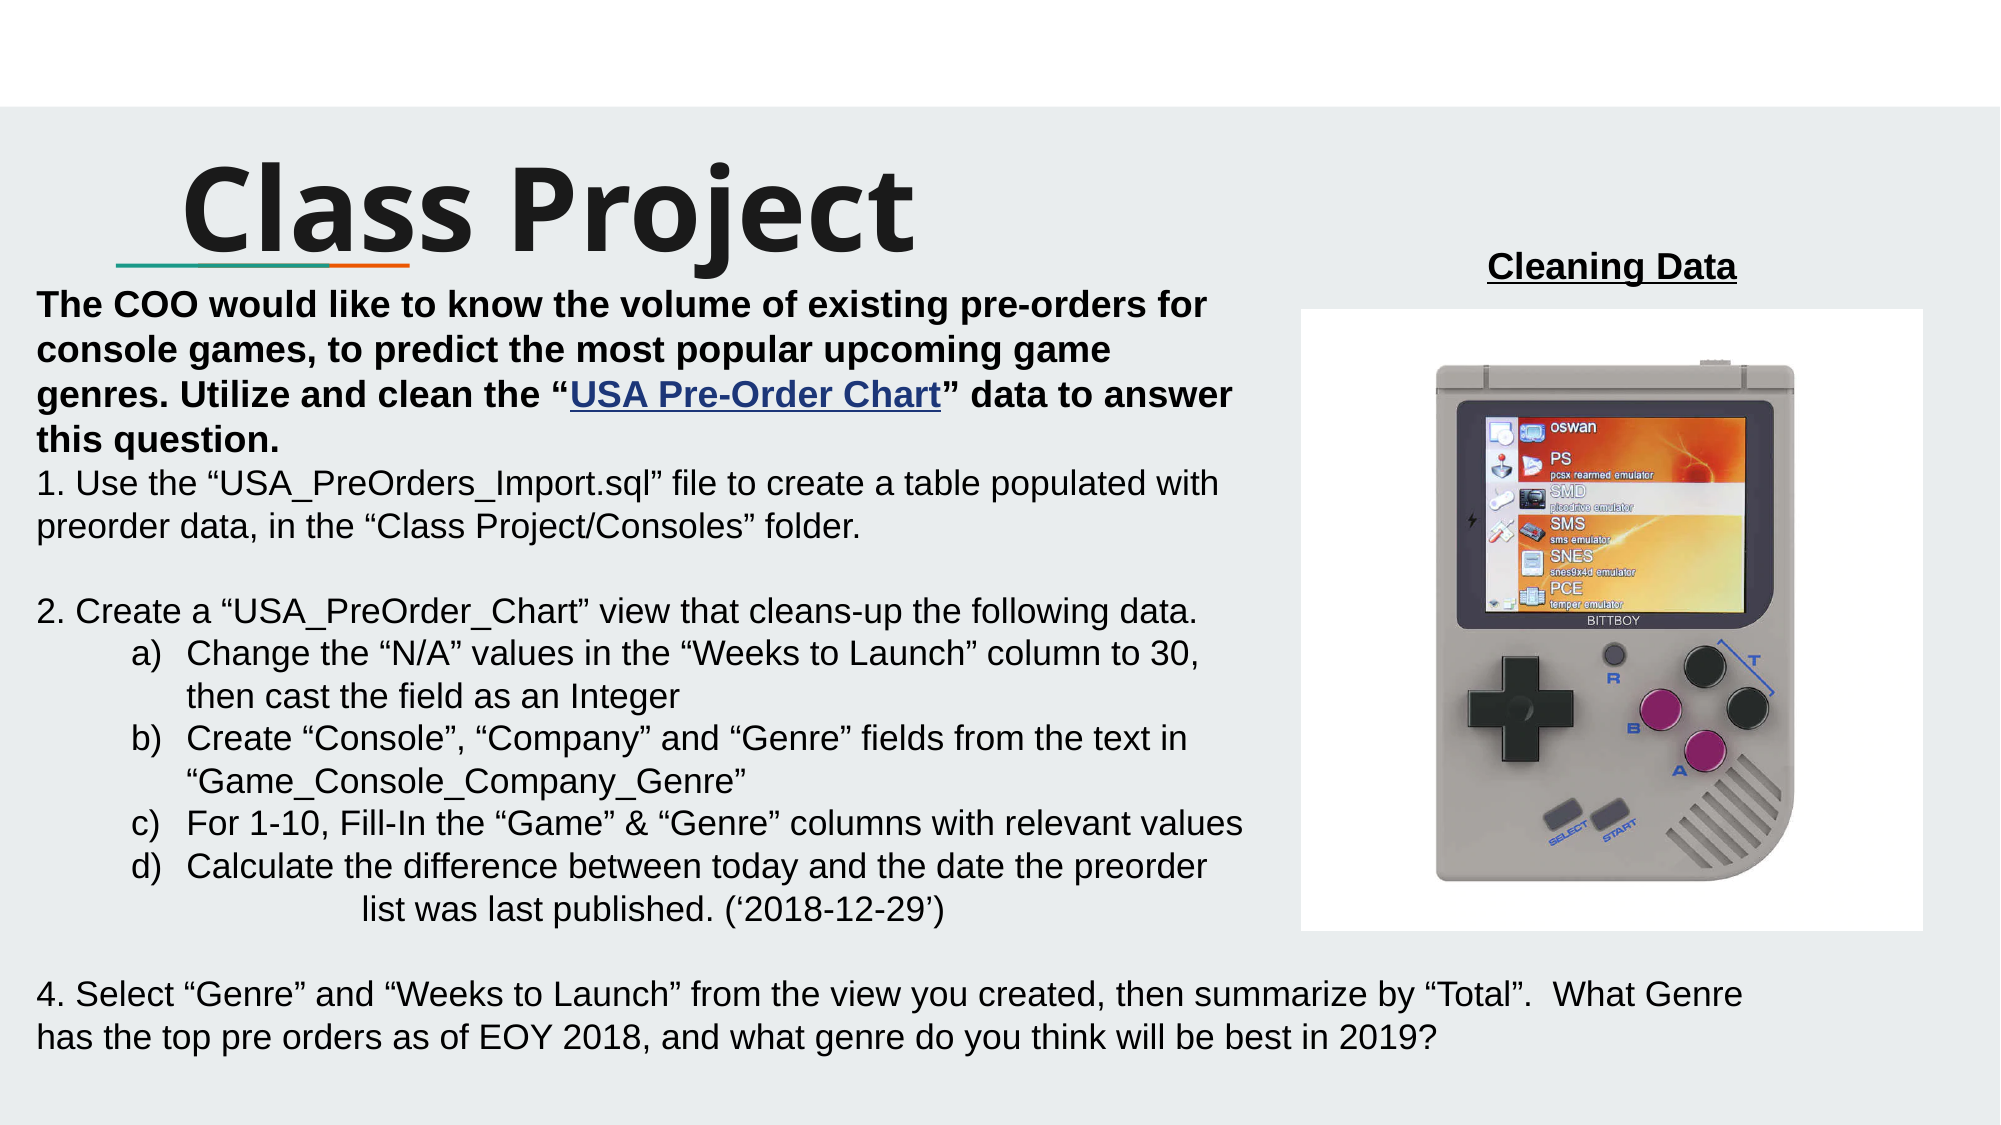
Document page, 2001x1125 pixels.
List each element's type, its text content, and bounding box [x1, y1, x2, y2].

picture [1301, 309, 1923, 932]
text_box The COO would like to know the volume of existing pre-orders for console games, to predict the most popular upcoming game genres. Utilize and clean the “USA Pre-Order Chart” data to answer this question. 1. Use the “USA_PreOrders_Import.sql” file to create a table populated with preorder data, in the “Class Project/Consoles” folder. 2. Create a “USA_PreOrder_Chart” view that cleans-up the following data. Change the “N/A” values in the “Weeks to Launch” column to 30, then cast the field as an Integer Create “Console”, “Company” and “Genre” fields from the text in “Game_Console_Company_Genre” For 1-10, Fill-In the “Game” & “Genre” columns with relevant values Calculate the difference between today and the date the preorder list was last published. (‘2018-12-29’) [21, 265, 1265, 956]
text_box 4. Select “Genre” and “Weeks to Launch” from the view you created, then summarize by “Total”. What Genre has the top pre orders as of EOY 2018, and what genre do you think will be best in 2019? [21, 956, 1809, 1125]
text_box Cleaning Data [1366, 227, 1859, 308]
title Class Project [159, 114, 1269, 479]
